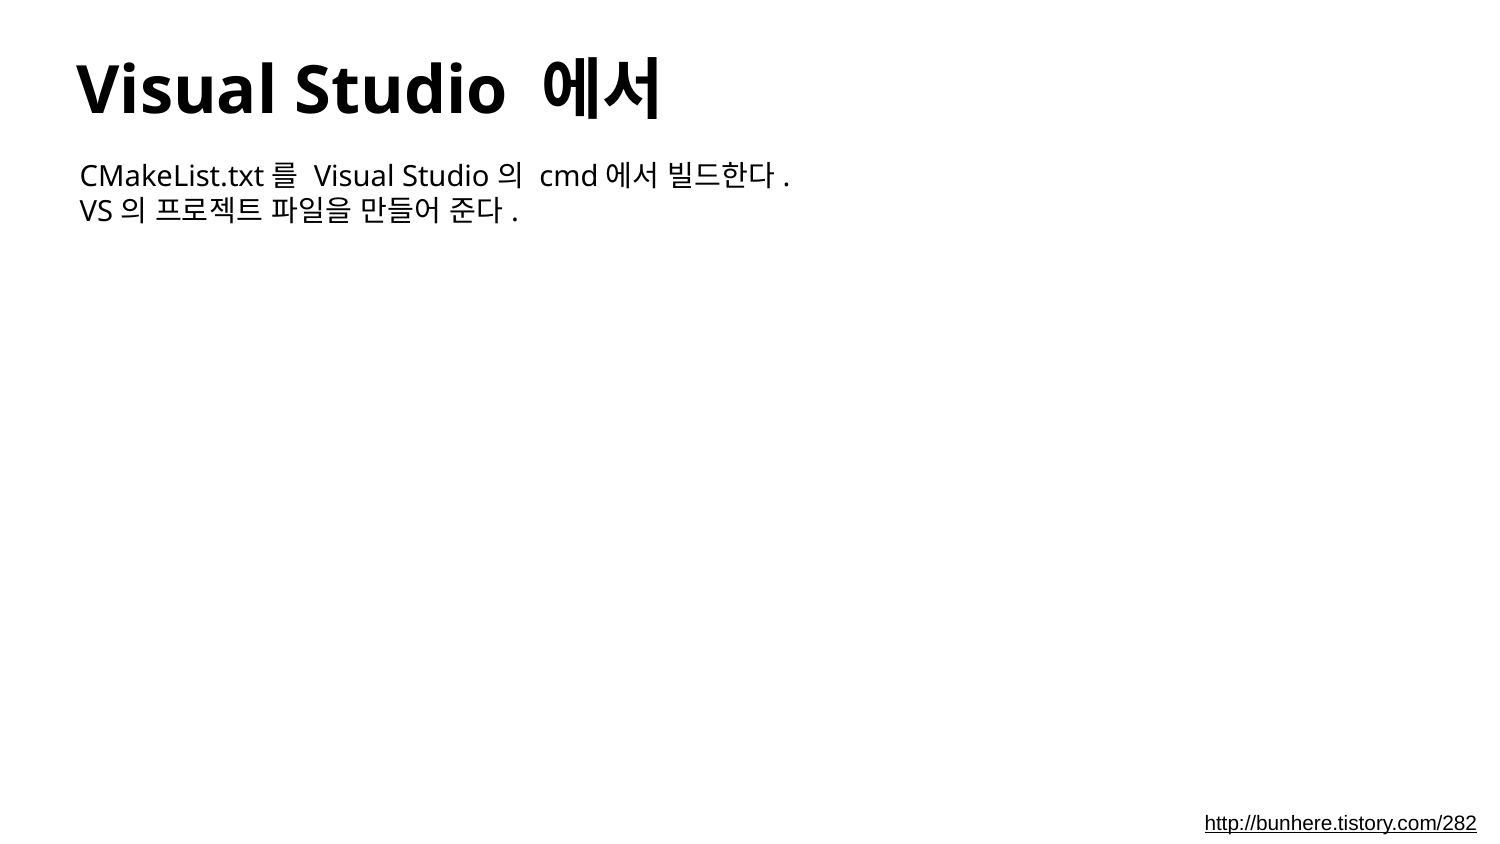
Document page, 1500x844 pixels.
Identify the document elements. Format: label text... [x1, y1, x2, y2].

text_box Visual Studio 에서 [61, 32, 928, 118]
text_box http://bunhere.tistory.com/282 [1189, 802, 1498, 842]
text_box CMakeList.txt를 Visual Studio의 cmd에서 빌드한다. VS의 프로젝트 파일을 만들어 준다. [64, 150, 1388, 235]
